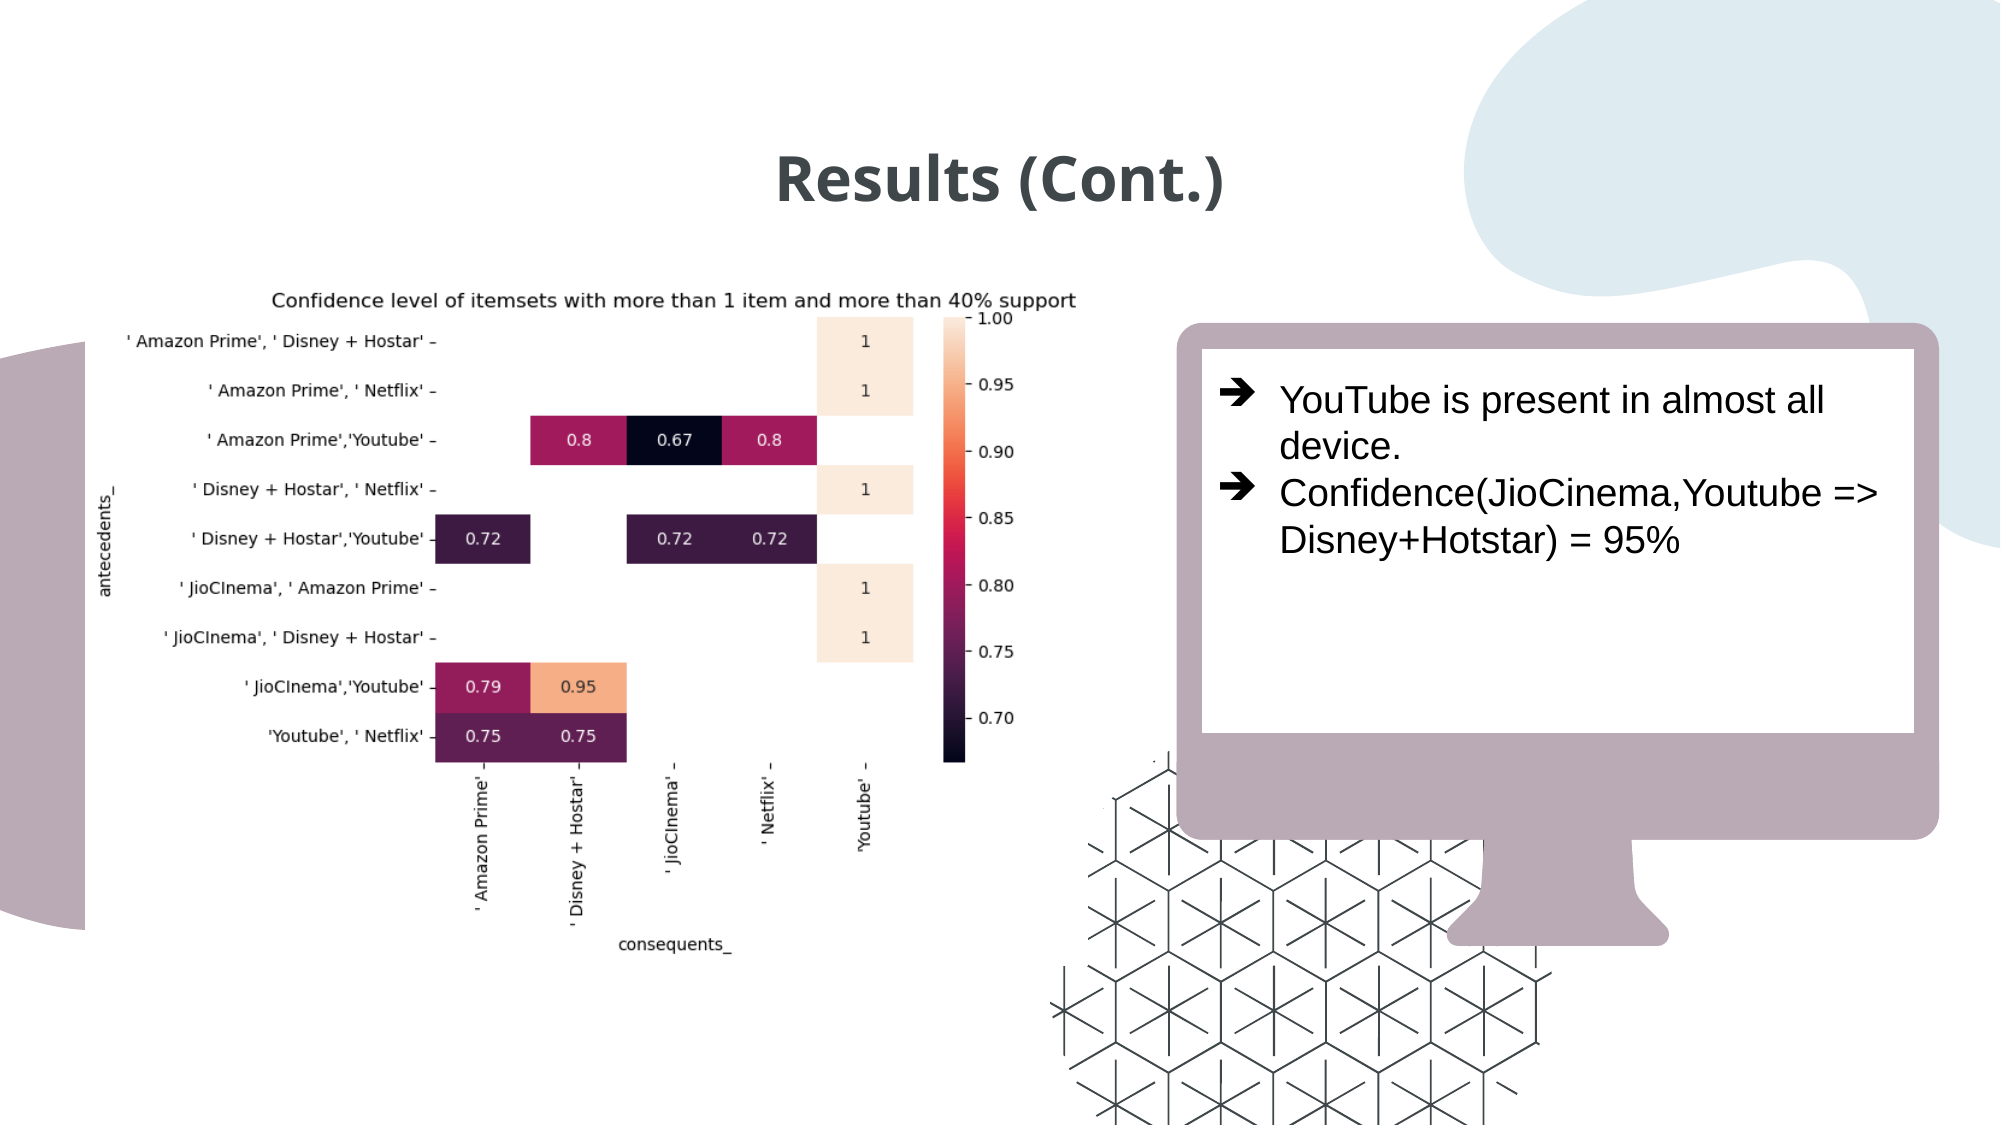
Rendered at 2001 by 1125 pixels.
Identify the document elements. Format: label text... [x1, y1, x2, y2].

title Results (Cont.) [156, 115, 1844, 234]
picture [85, 280, 1088, 966]
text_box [1176, 322, 1940, 947]
